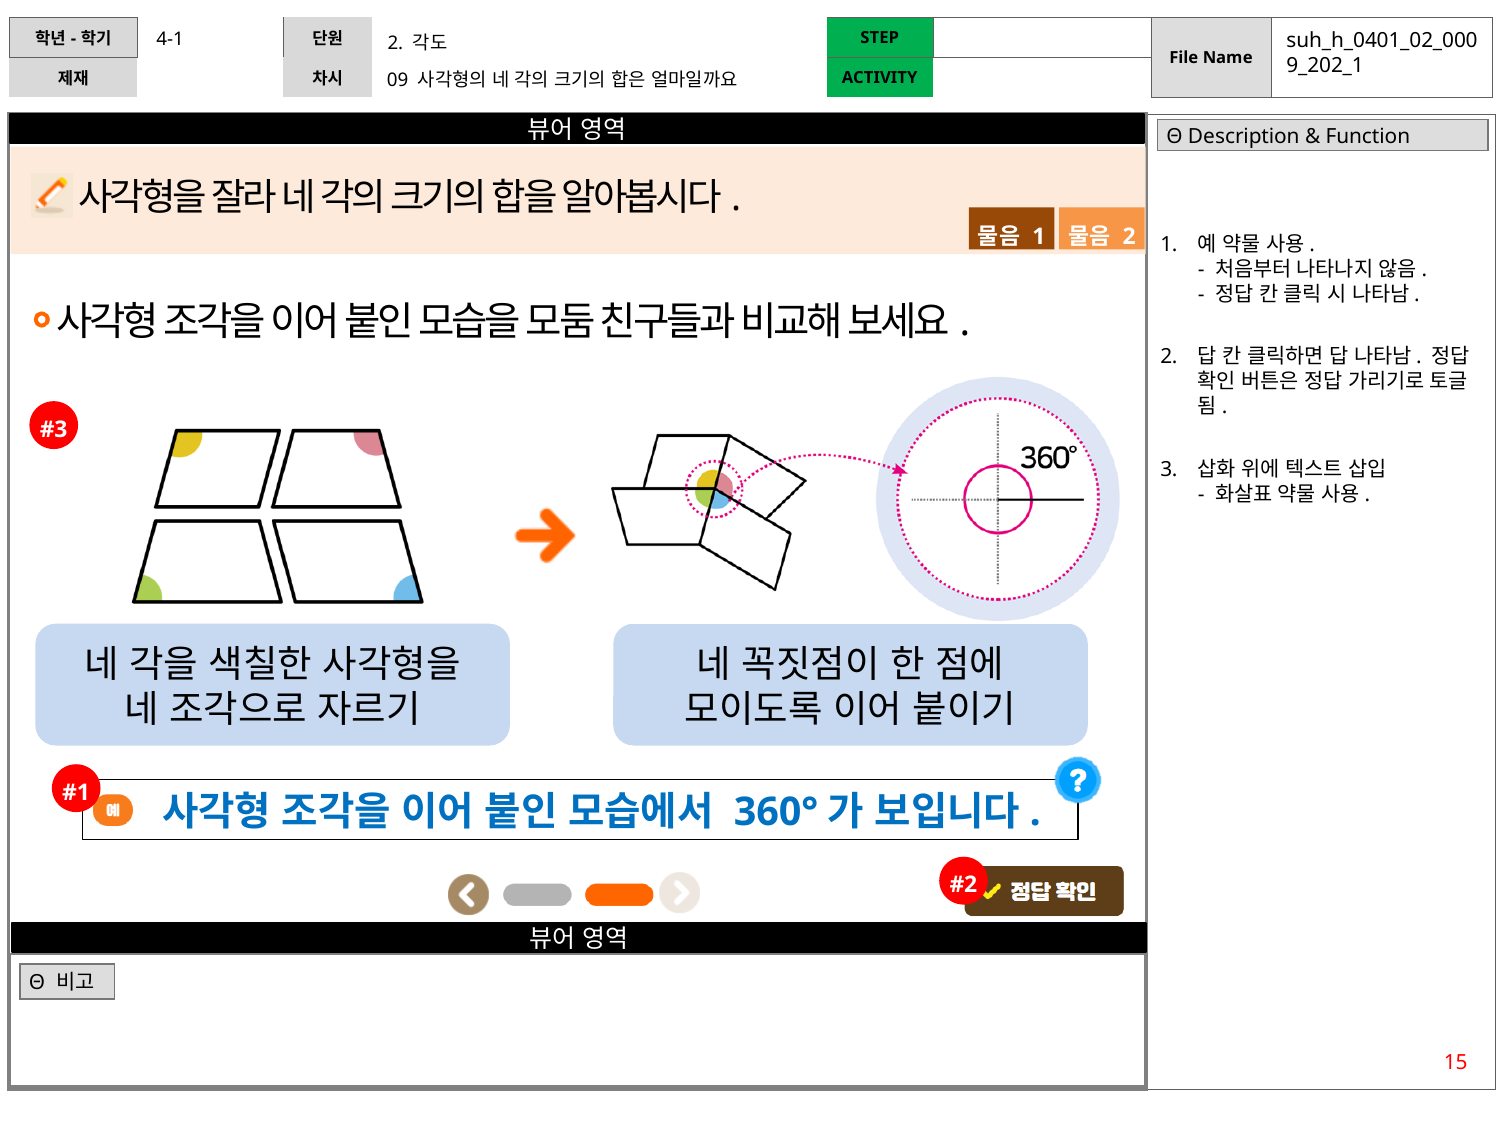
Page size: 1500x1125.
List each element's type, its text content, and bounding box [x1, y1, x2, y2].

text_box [82, 751, 1108, 840]
text_box #2 [937, 854, 983, 907]
text_box 사각형 조각을 이어 붙인 모습을 모둠 친구들과 비교해 보세요. [41, 288, 1117, 351]
text_box [9, 145, 1148, 256]
text_box 물음 2 [1057, 205, 1147, 251]
picture [129, 425, 426, 607]
text_box 4-1 [141, 18, 284, 55]
picture [657, 870, 703, 915]
picture [500, 880, 573, 909]
picture [31, 308, 51, 330]
picture [31, 173, 73, 218]
text_box 네 각을 색칠한 사각형을 네 조각으로 자르기 [33, 621, 513, 748]
picture [583, 881, 654, 909]
text_box 2. 각도 [372, 23, 828, 48]
text_box suh_h_0401_02_0009_202_1 [1271, 18, 1500, 84]
text_box 09 사각형의 네 각의 크기의 합은 얼마일까요 [372, 60, 821, 96]
table_header Θ Description & Function [1158, 120, 1487, 150]
text_box 네 꼭짓점이 한 점에 모이도록 이어 붙이기 [611, 632, 1090, 748]
picture [963, 863, 1126, 918]
text_box #3 [27, 399, 81, 452]
picture [445, 872, 492, 918]
text_box 예 약물 사용. - 처음부터 나타나지 않음. - 정답 칸 클릭 시 나타남. 답 칸 클릭하면 답 나타남. 정답 확인 버튼은 정답 가리기로 토글 됨. 삽화 위에 텍스트 삽입 - 화살표 약물 사용. [1145, 160, 1500, 545]
picture [513, 502, 580, 567]
text_box 물음 1 [967, 205, 1056, 251]
text_box 사각형을 잘라 네 각의 크기의 합을 알아봅시다. [63, 165, 1145, 225]
picture [90, 792, 134, 827]
text_box #1 [49, 762, 77, 815]
picture [607, 375, 1123, 624]
